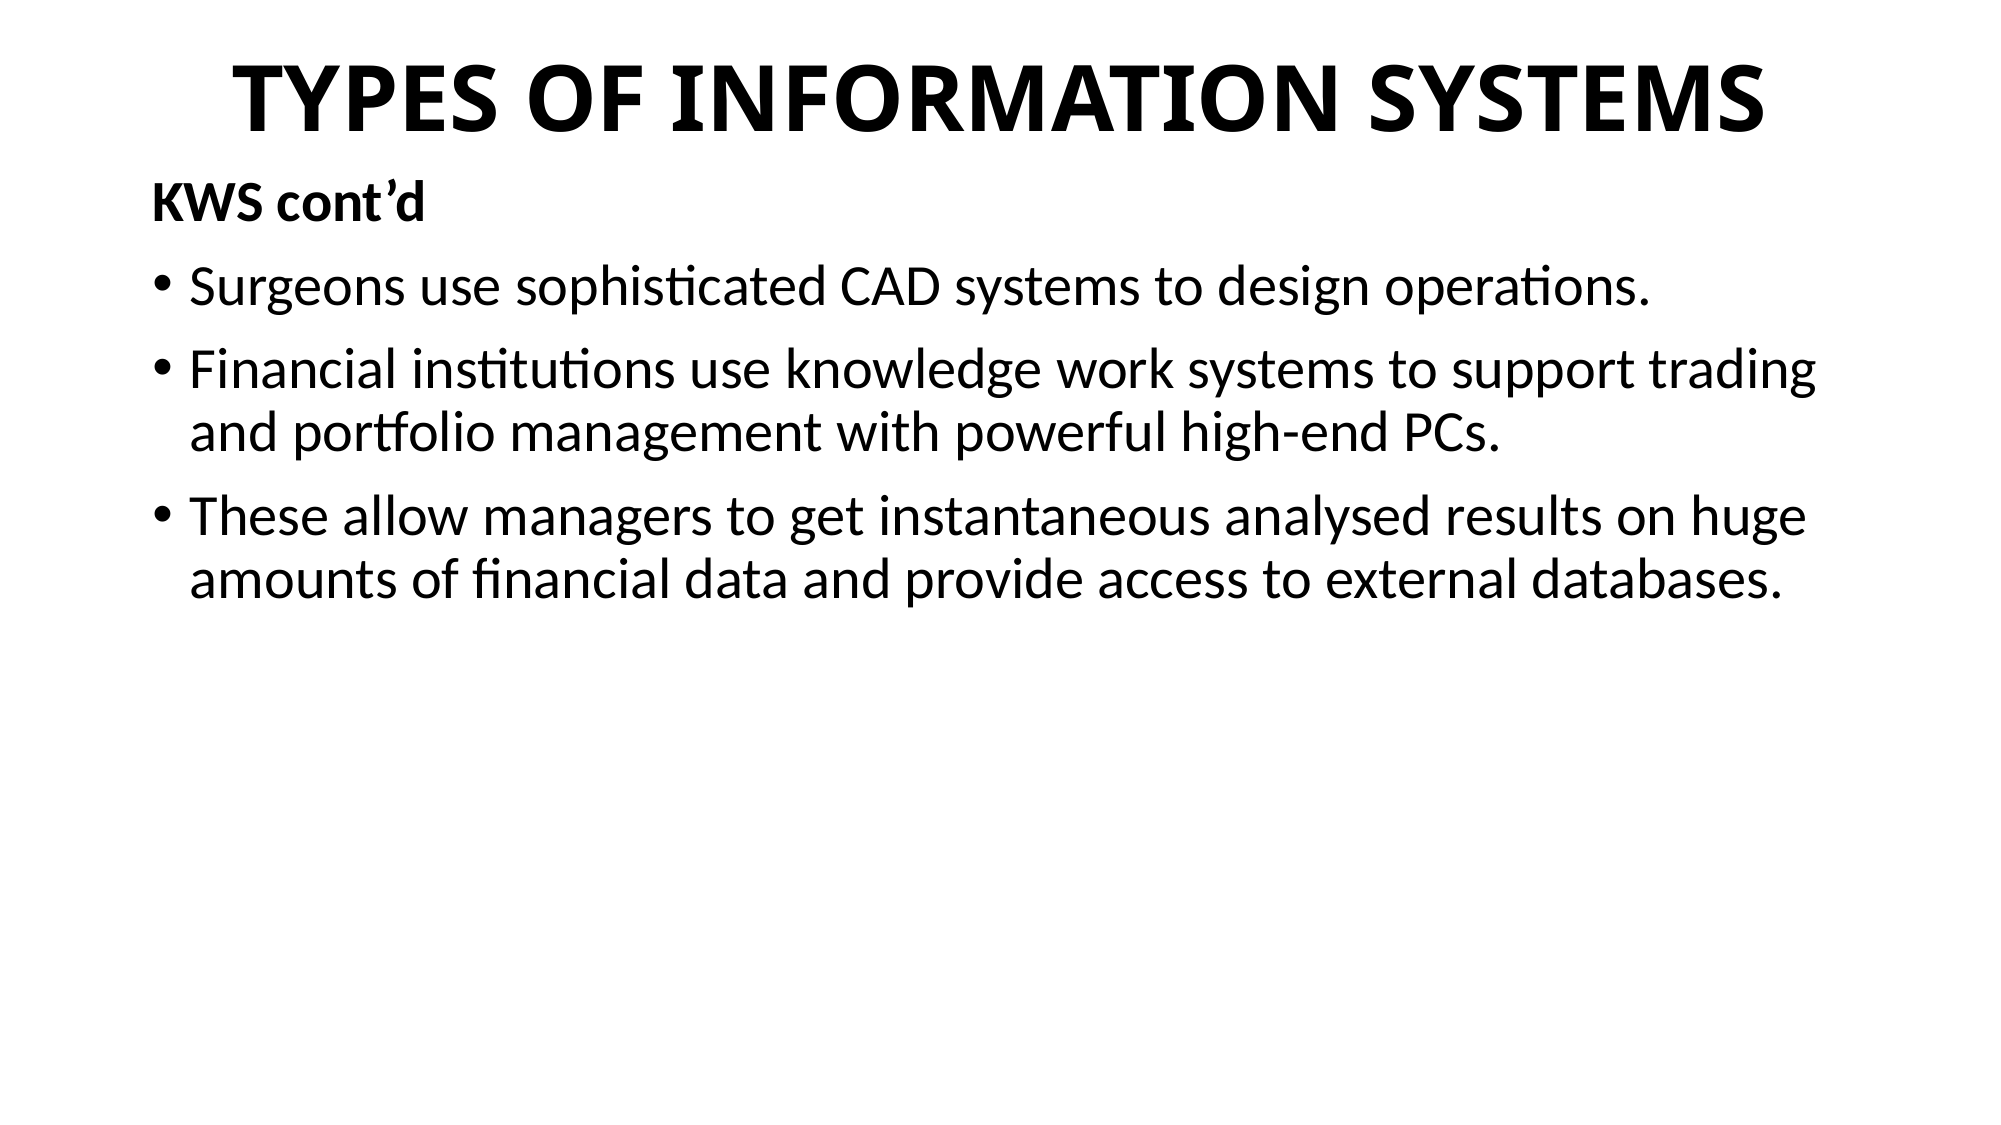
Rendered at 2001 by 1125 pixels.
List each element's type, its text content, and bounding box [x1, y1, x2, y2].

list KWS cont’d Surgeons use sophisticated CAD systems to design operations. Financial institutions use knowledge work systems to support trading and portfolio management with powerful high-end PCs. These allow managers to get instantaneous analysed results on huge amounts of financial data and provide access to external databases. [137, 163, 1863, 1014]
title TYPES OF INFORMATION SYSTEMS [137, 39, 1863, 163]
